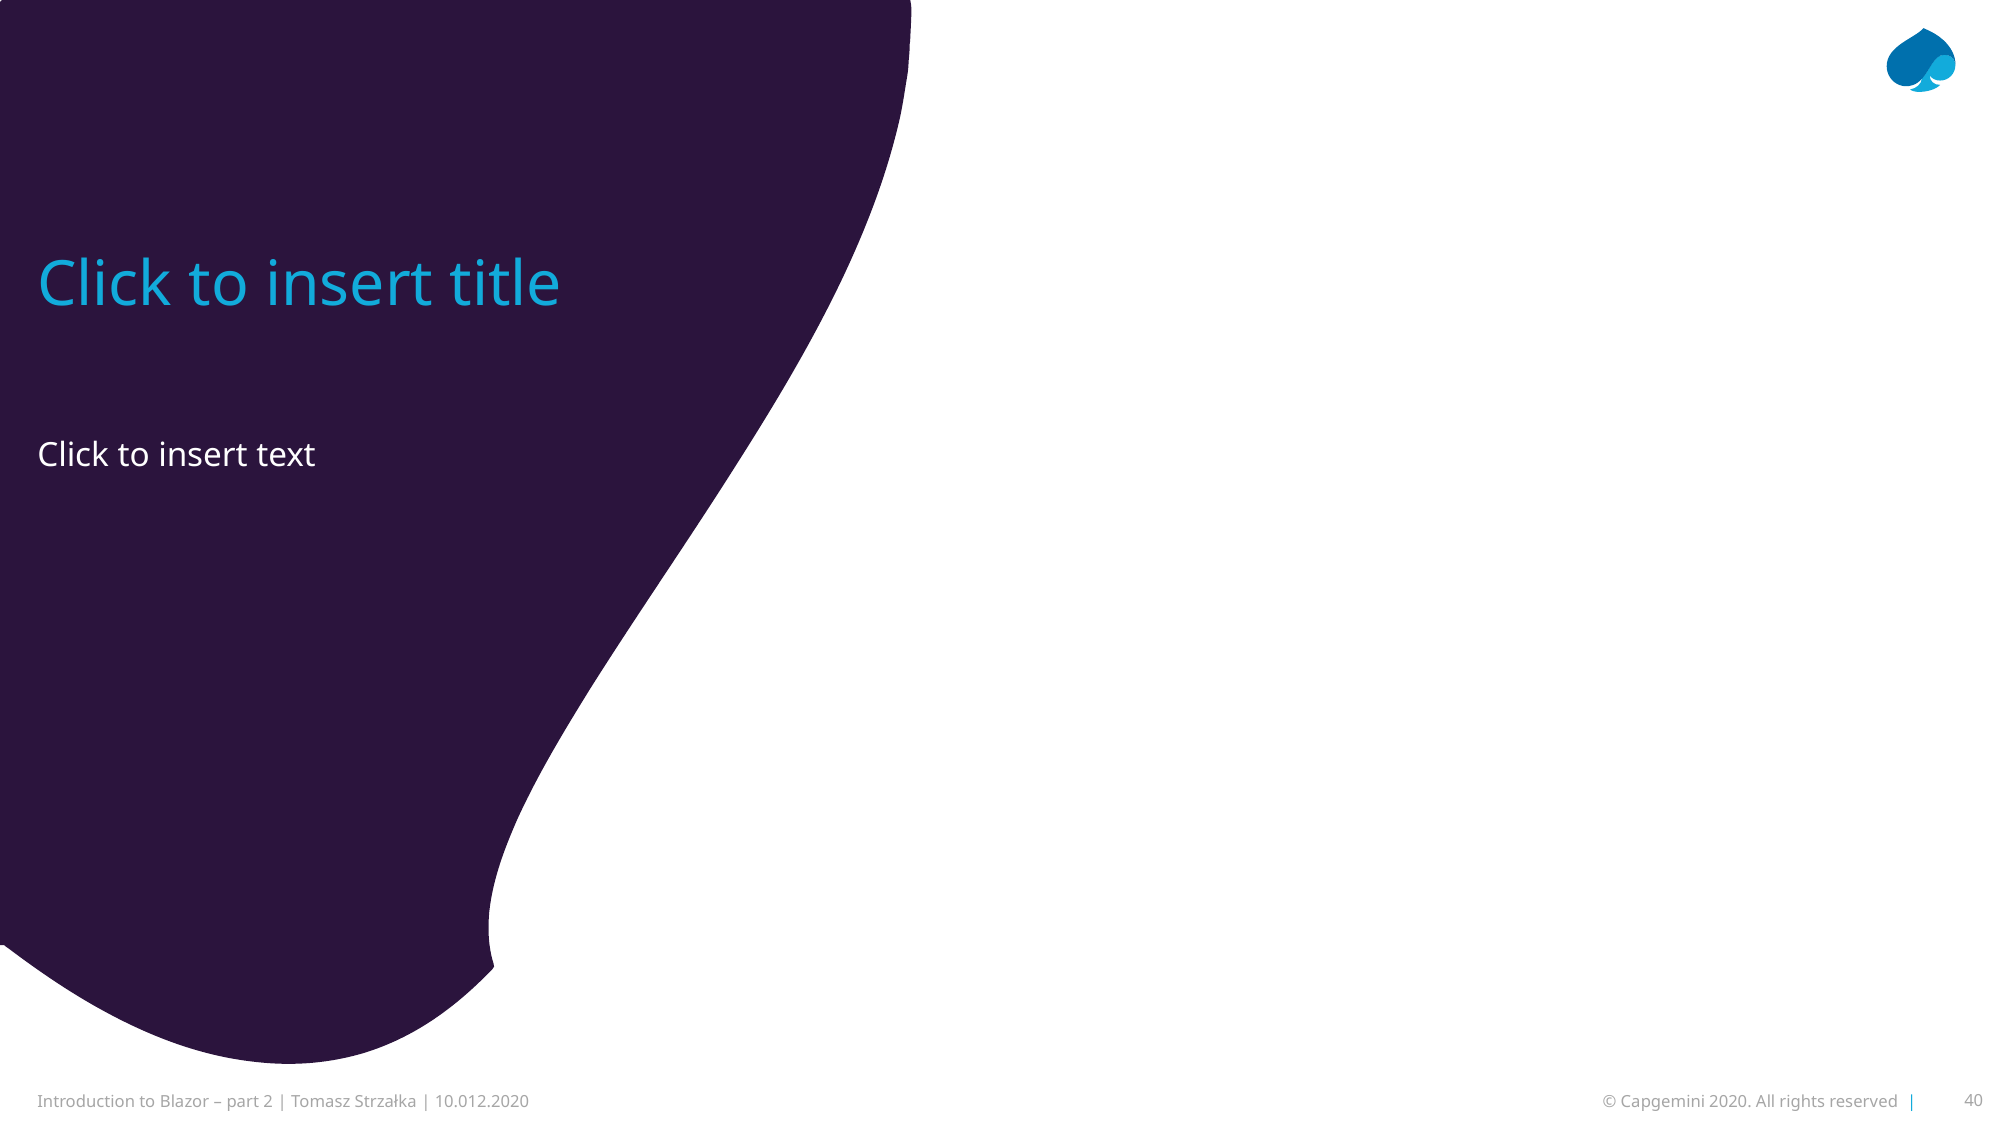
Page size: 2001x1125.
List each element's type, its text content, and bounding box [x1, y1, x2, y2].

list Click to insert text [37, 433, 645, 825]
title Click to insert title [37, 135, 645, 433]
picture [645, 0, 2000, 1062]
